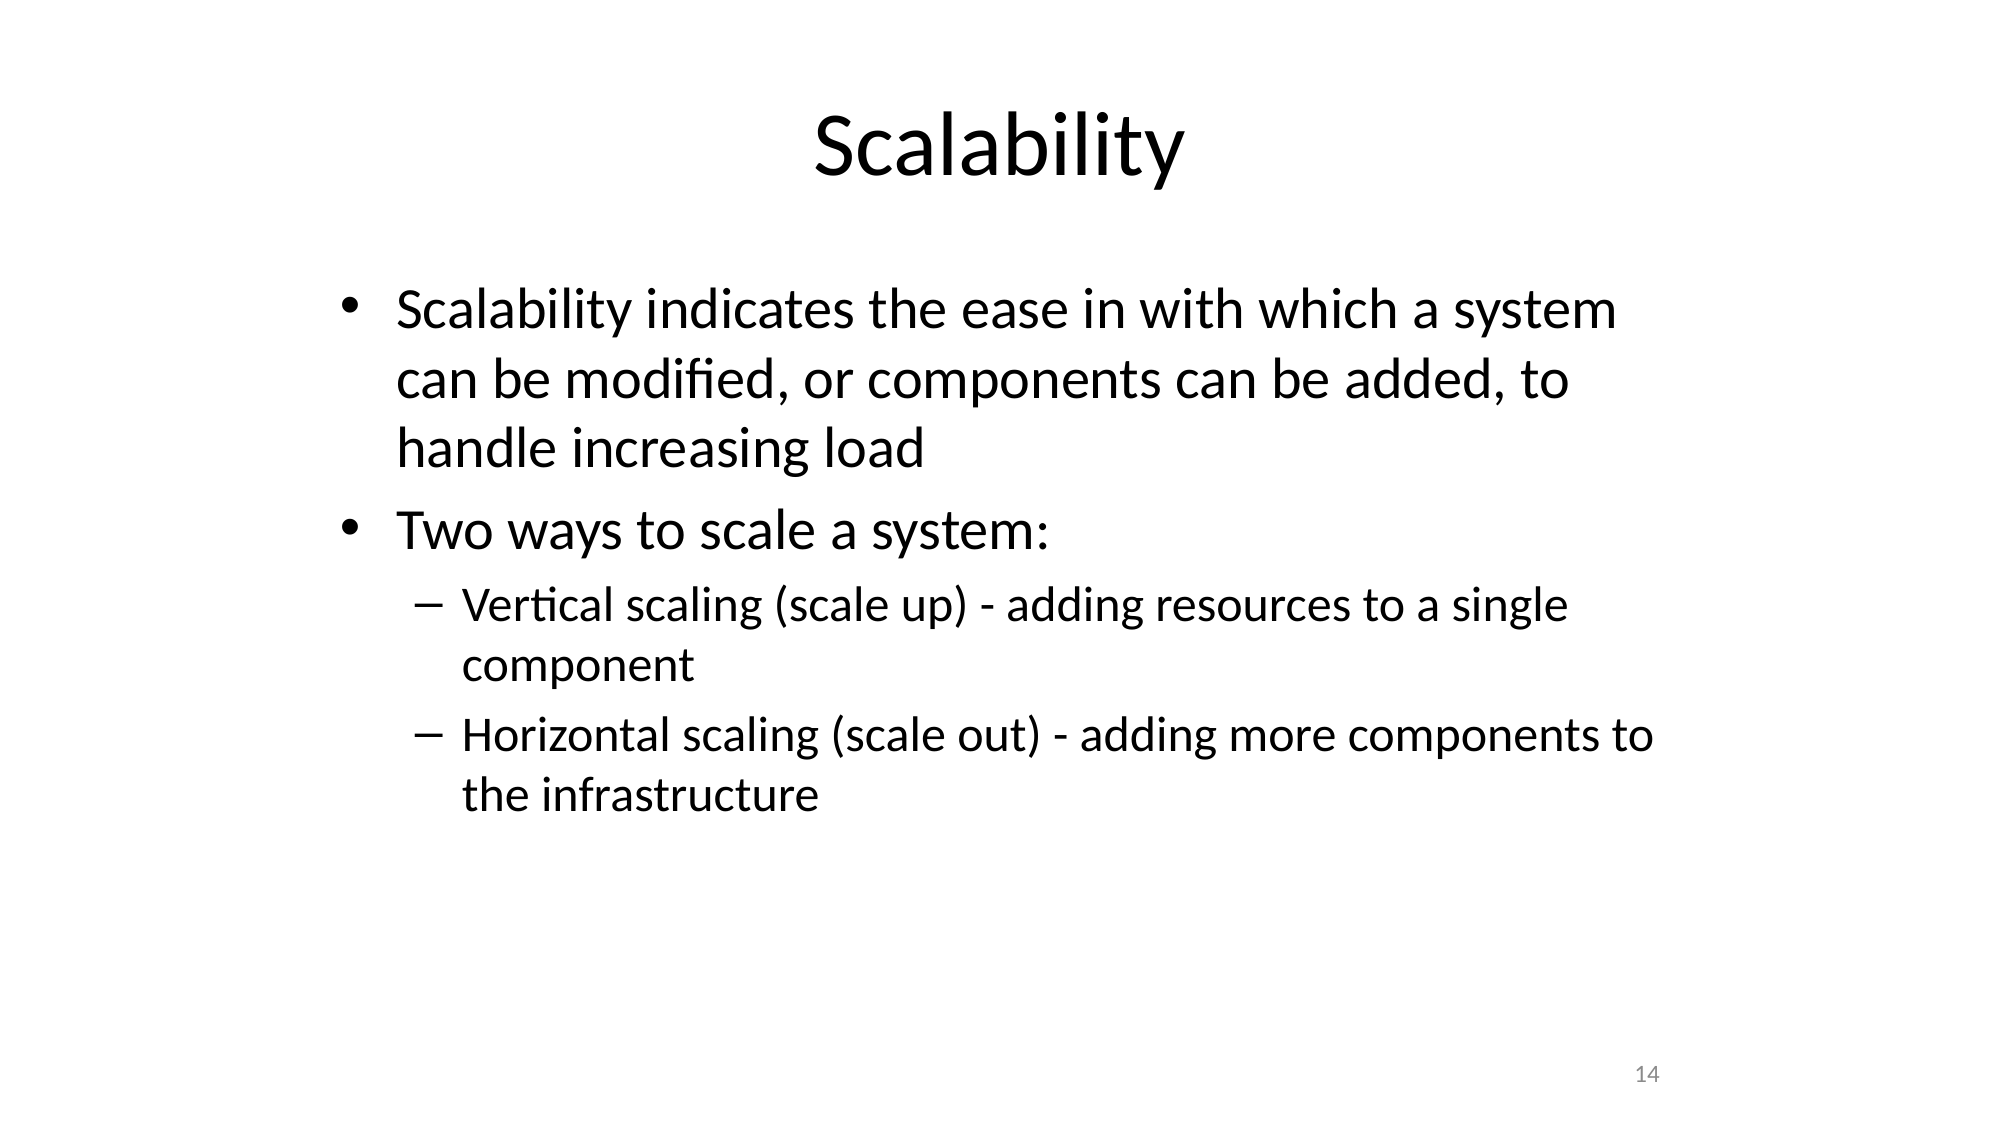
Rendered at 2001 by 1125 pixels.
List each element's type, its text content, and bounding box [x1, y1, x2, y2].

text_box ‹#› [1324, 1042, 1675, 1103]
text_box Scalability [324, 45, 1675, 233]
text_box Scalability indicates the ease in with which a system can be modified, or components can be added, to handle increasing load Two ways to scale a system: Vertical scaling (scale up) - adding resources to a single component Horizontal scaling (scale out) - adding more components to the infrastructure [324, 262, 1675, 1005]
